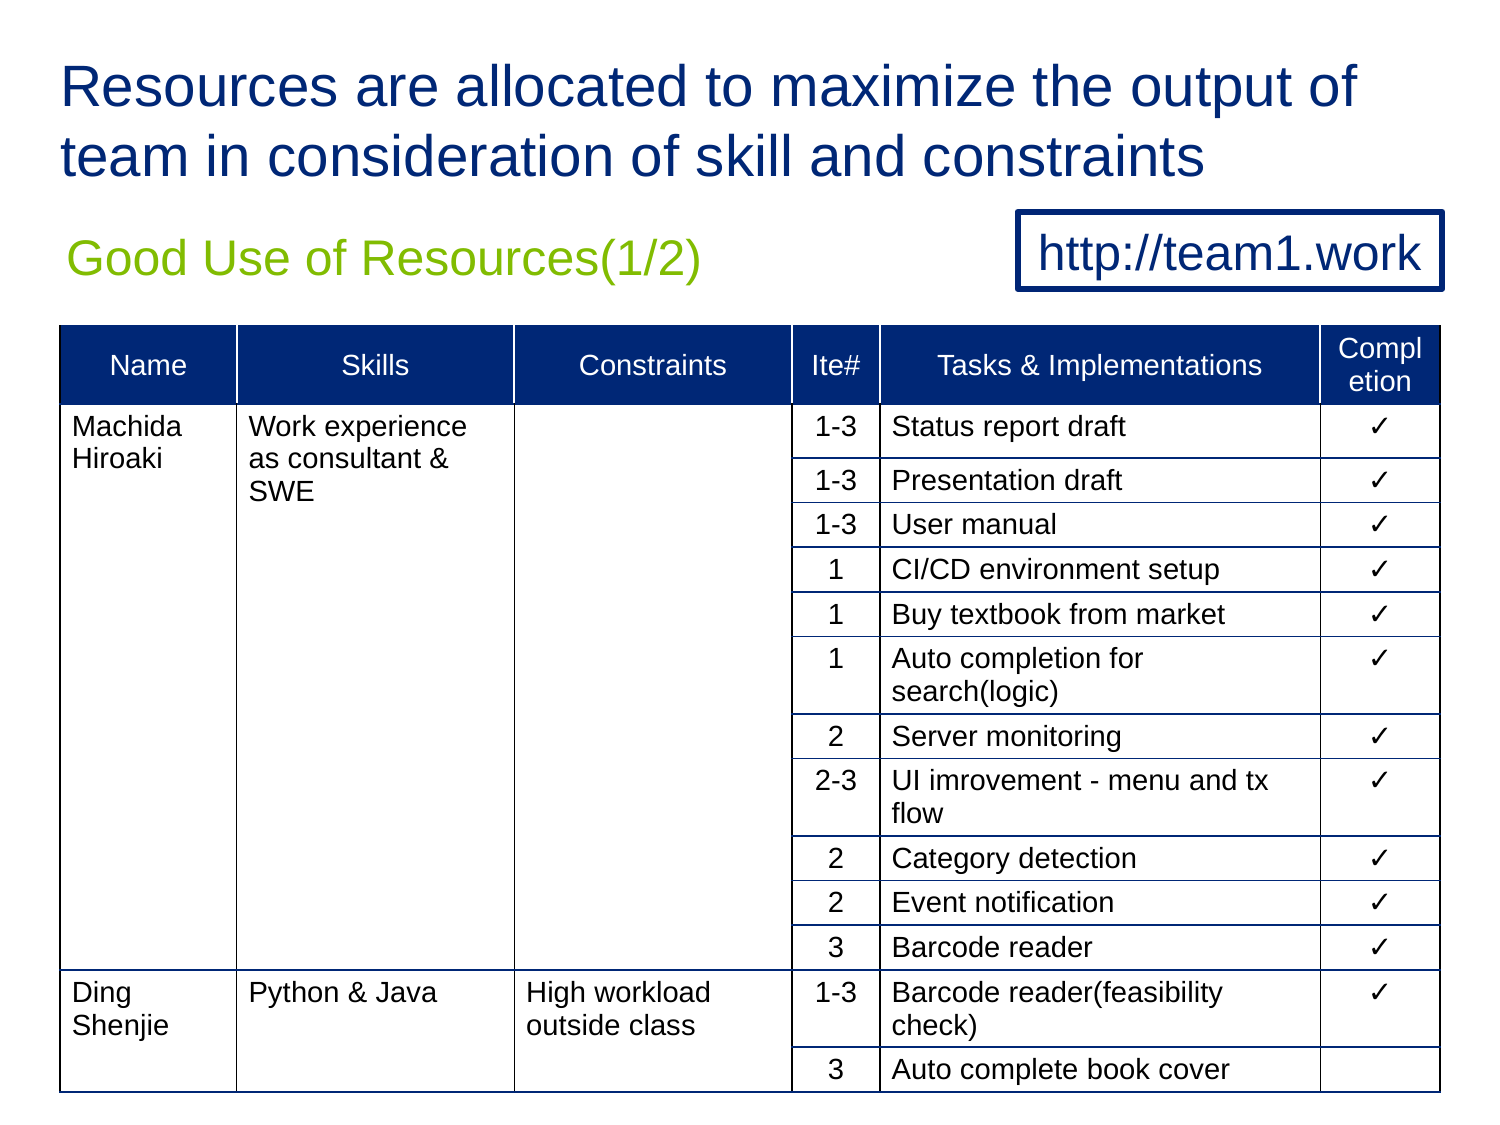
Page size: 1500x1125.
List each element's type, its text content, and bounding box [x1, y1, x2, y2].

table_cell ✓ [1321, 759, 1439, 835]
table_header Completion [1321, 327, 1439, 403]
table_cell Event notification [881, 881, 1320, 924]
table_cell ✓ [1321, 715, 1439, 758]
table_cell Category detection [881, 837, 1320, 880]
table_cell ✓ [1321, 503, 1439, 546]
table_header Skills [238, 327, 513, 403]
table_cell Server monitoring [881, 715, 1320, 758]
table_cell UI imrovement - menu and tx flow [881, 759, 1320, 835]
table_cell 1-3 [793, 459, 879, 502]
table_cell 2 [793, 715, 879, 758]
table_cell ✓ [1321, 637, 1439, 713]
table_cell 2 [793, 881, 879, 924]
table_header Name [61, 327, 236, 403]
table_cell ✓ [1321, 837, 1439, 880]
table_cell Presentation draft [881, 459, 1320, 502]
title Resources are allocated to maximize the output of team in consideration of skill and constraints [60, 48, 1440, 126]
table_cell Auto complete book cover [881, 1048, 1320, 1091]
table_cell 3 [793, 926, 879, 969]
table_cell High workload outside class [515, 971, 791, 1091]
table_cell ✓ [1321, 459, 1439, 502]
table_cell ✓ [1321, 926, 1439, 969]
table_cell 1-3 [793, 503, 879, 546]
table_cell Buy textbook from market [881, 593, 1320, 636]
table_cell Auto completion for search(logic) [881, 637, 1320, 713]
table_cell 1-3 [793, 971, 879, 1046]
table_cell Ding Shenjie [61, 971, 236, 1091]
table_cell 2-3 [793, 759, 879, 835]
table_cell Barcode reader(feasibility check) [881, 971, 1320, 1046]
table_cell 1-3 [793, 405, 879, 457]
table_cell ✓ [1321, 593, 1439, 636]
table_cell User manual [881, 503, 1320, 546]
table_cell ✓ [1321, 971, 1439, 1046]
table_cell [515, 405, 791, 969]
table_header Constraints [515, 327, 791, 403]
table_cell 2 [793, 837, 879, 880]
table_cell ✓ [1321, 881, 1439, 924]
table_cell 1 [793, 548, 879, 591]
table_cell Barcode reader [881, 926, 1320, 969]
table_cell 3 [793, 1048, 879, 1091]
text_box Good Use of Resources(1/2) [65, 225, 1416, 279]
table_cell Python & Java [237, 971, 514, 1091]
table_cell Work experience as consultant & SWE [237, 405, 514, 969]
table_cell 1 [793, 637, 879, 713]
table_cell ✓ [1321, 405, 1439, 457]
table_cell ✓ [1321, 548, 1439, 591]
table_cell CI/CD environment setup [881, 548, 1320, 591]
table_cell 1 [793, 593, 879, 636]
table_cell Machida Hiroaki [61, 405, 236, 969]
table_header Ite# [793, 327, 879, 403]
table_cell Status report draft [881, 405, 1320, 457]
table_header Tasks & Implementations [881, 327, 1319, 403]
table_cell [1321, 1048, 1439, 1091]
